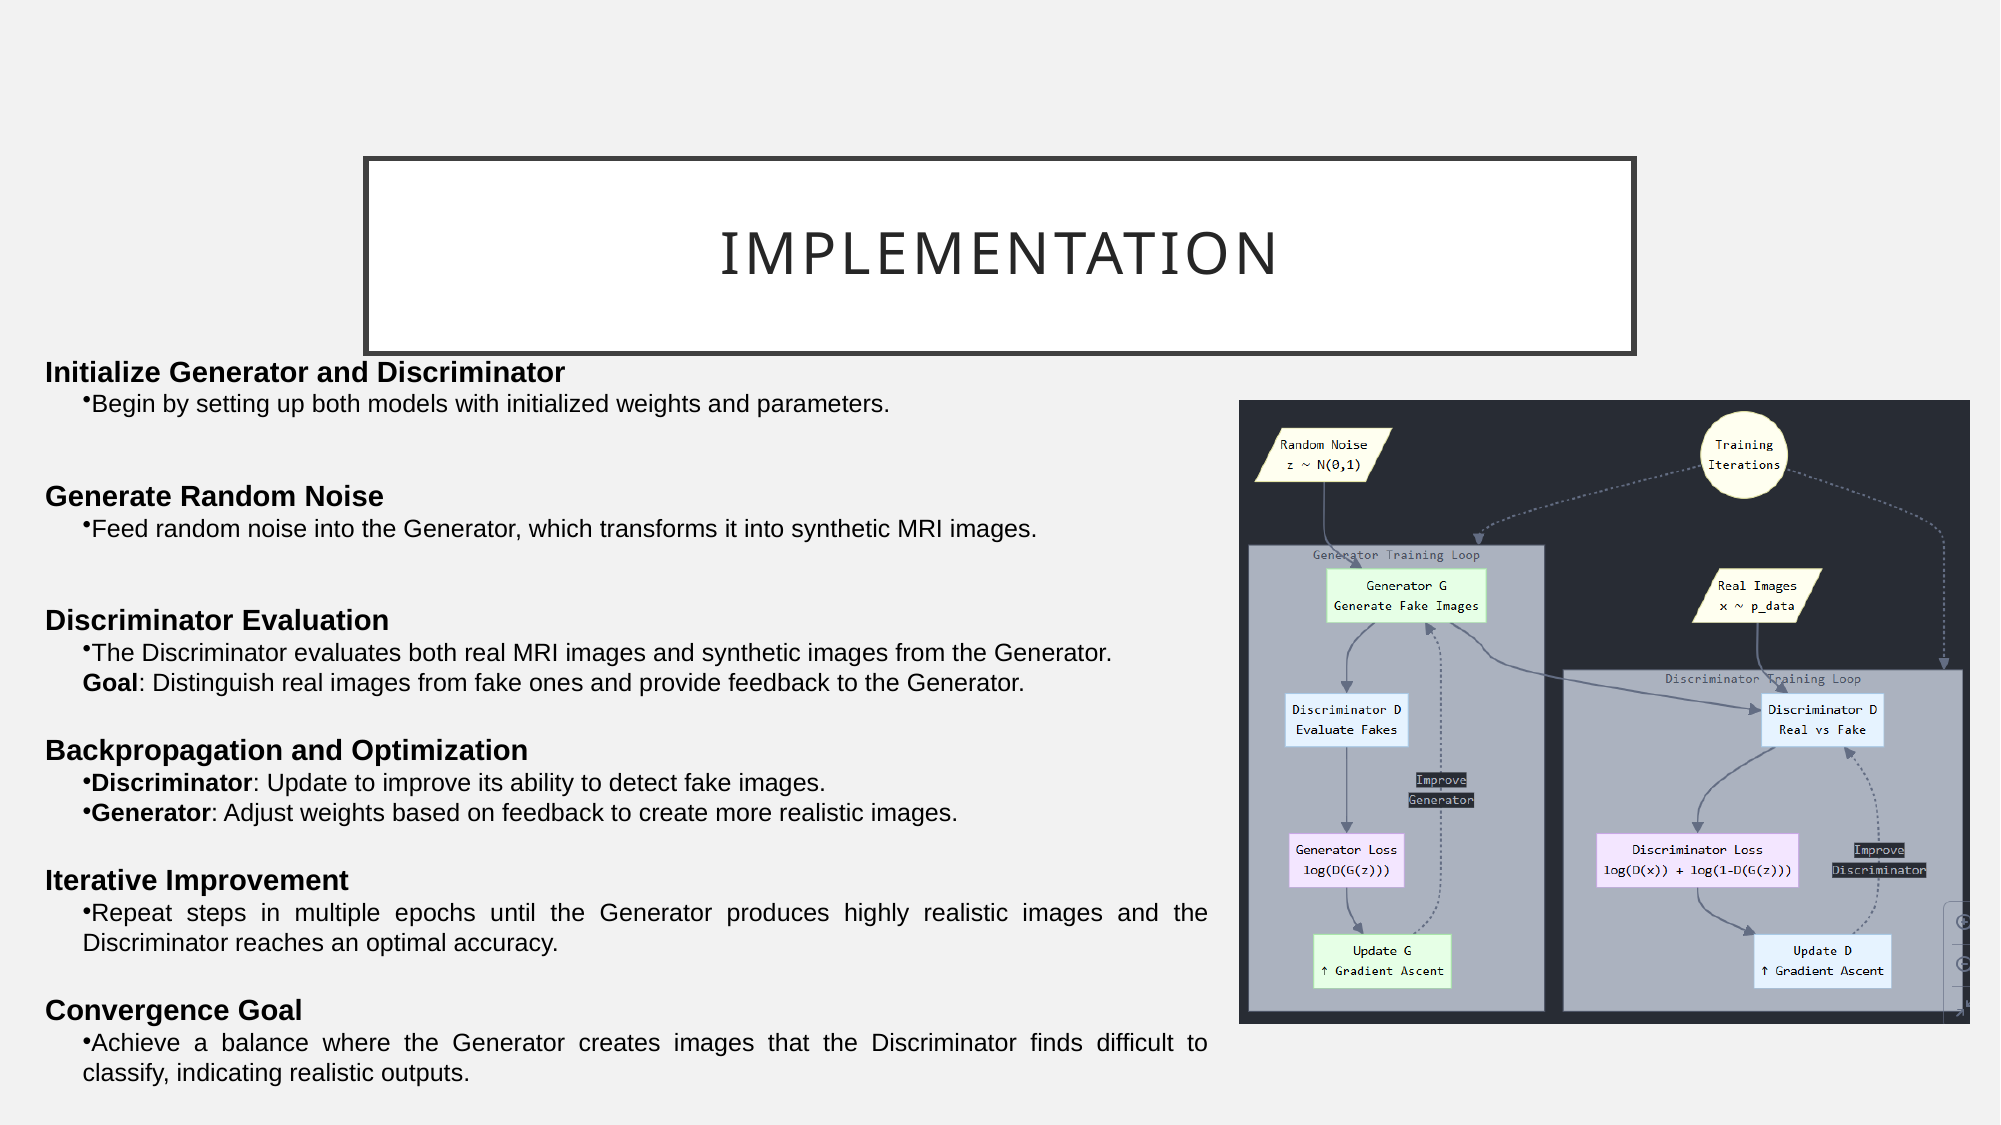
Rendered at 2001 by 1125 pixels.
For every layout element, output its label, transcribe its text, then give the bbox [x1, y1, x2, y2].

title Implementation [363, 156, 1637, 356]
list Initialize Generator and Discriminator Begin by setting up both models with initialized weights and parameters. Generate Random Noise Feed random noise into the Generator, which transforms it into synthetic MRI images. Discriminator Evaluation The Discriminator evaluates both real MRI images and synthetic images from the Generator. Goal: Distinguish real images from fake ones and provide feedback to the Generator. Backpropagation and Optimization Discriminator: Update to improve its ability to detect fake images. Generator: Adjust weights based on feedback to create more realistic images. Iterative Improvement Repeat steps in multiple epochs until the Generator produces highly realistic images and the Discriminator reaches an optimal accuracy. Convergence Goal Achieve a balance where the Generator creates images that the Discriminator finds difficult to classify, indicating realistic outputs. [30, 345, 1227, 1125]
picture [1239, 400, 1970, 1024]
